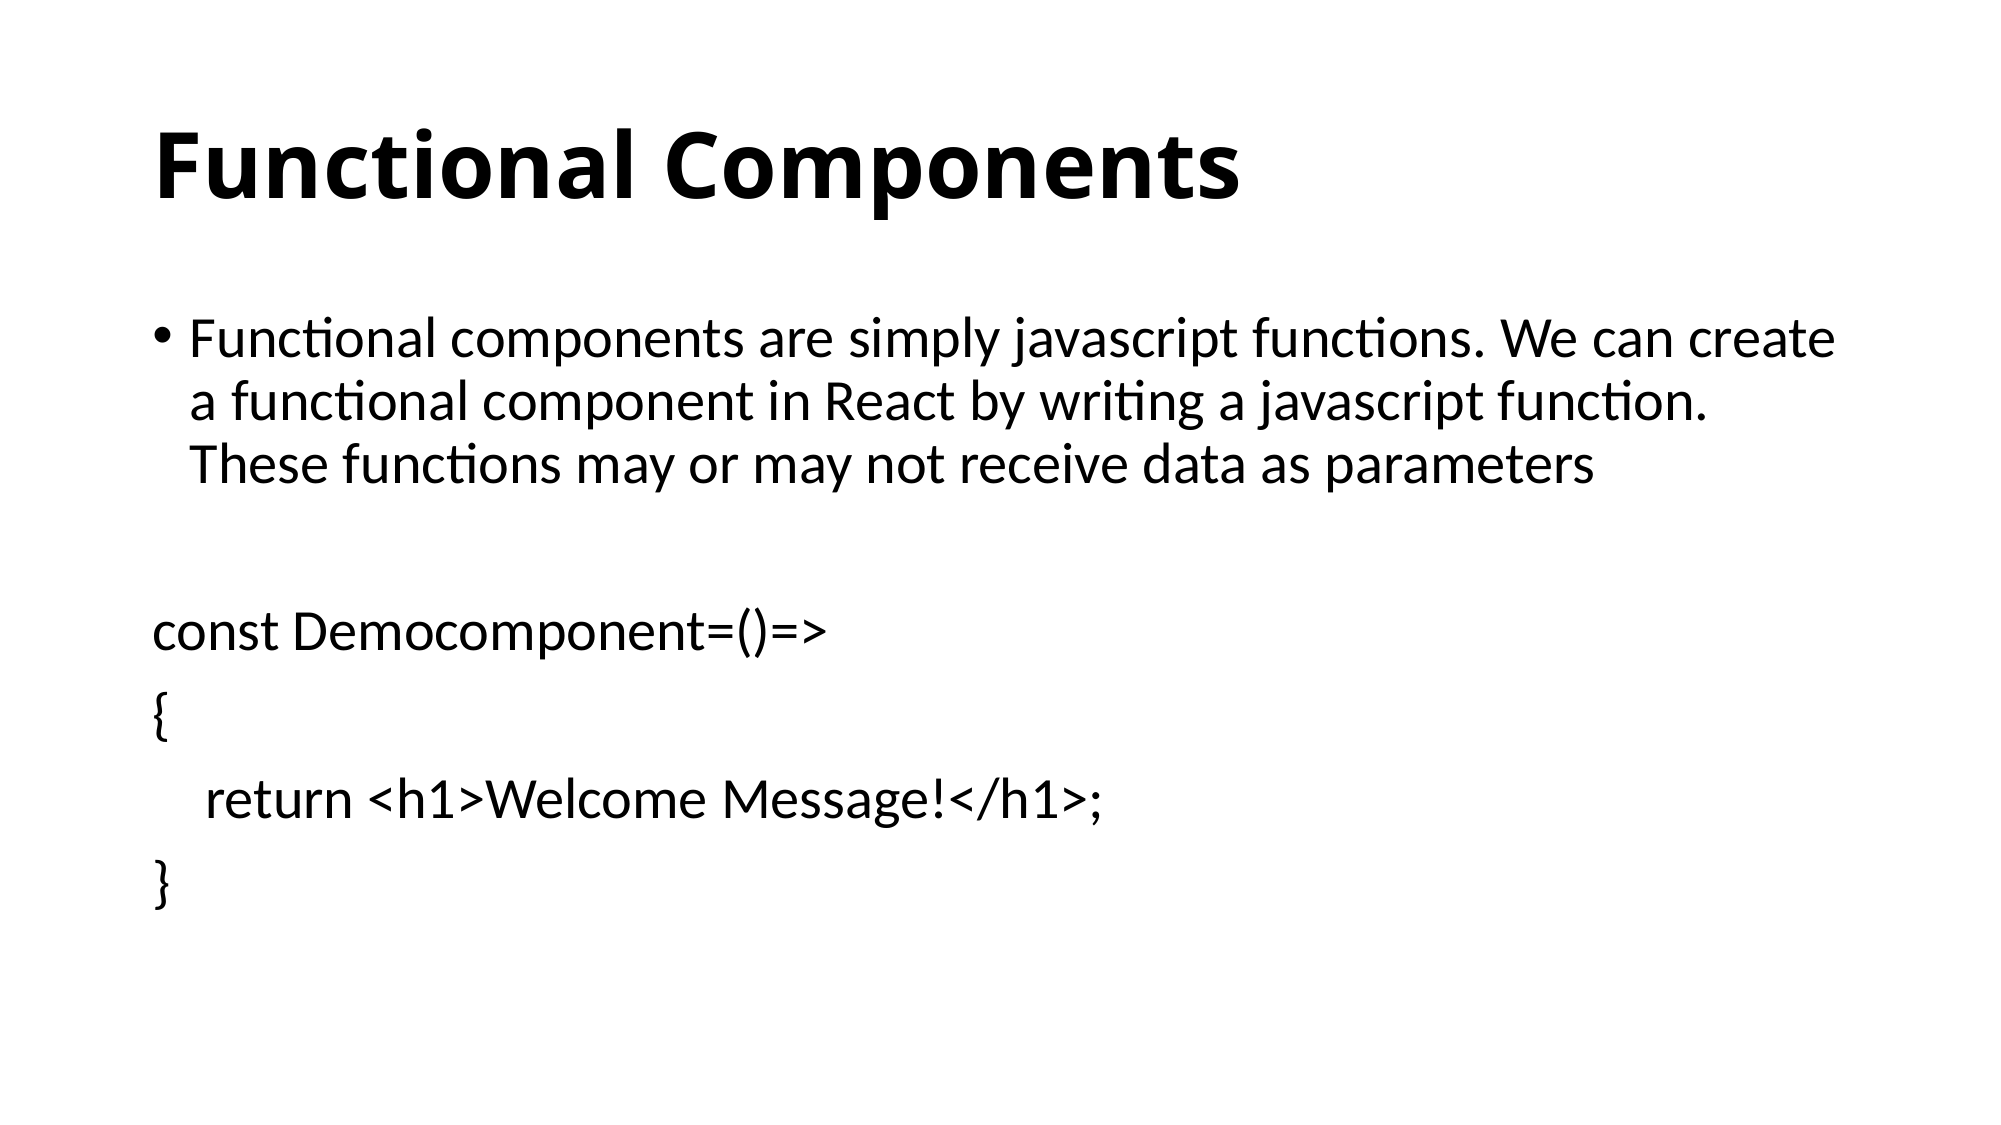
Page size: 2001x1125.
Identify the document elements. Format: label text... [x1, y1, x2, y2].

list Functional components are simply javascript functions. We can create a functional component in React by writing a javascript function. These functions may or may not receive data as parameters const Democomponent=()=> { return <h1>Welcome Message!</h1>; } [137, 299, 1863, 1014]
title Functional Components [137, 59, 1863, 278]
